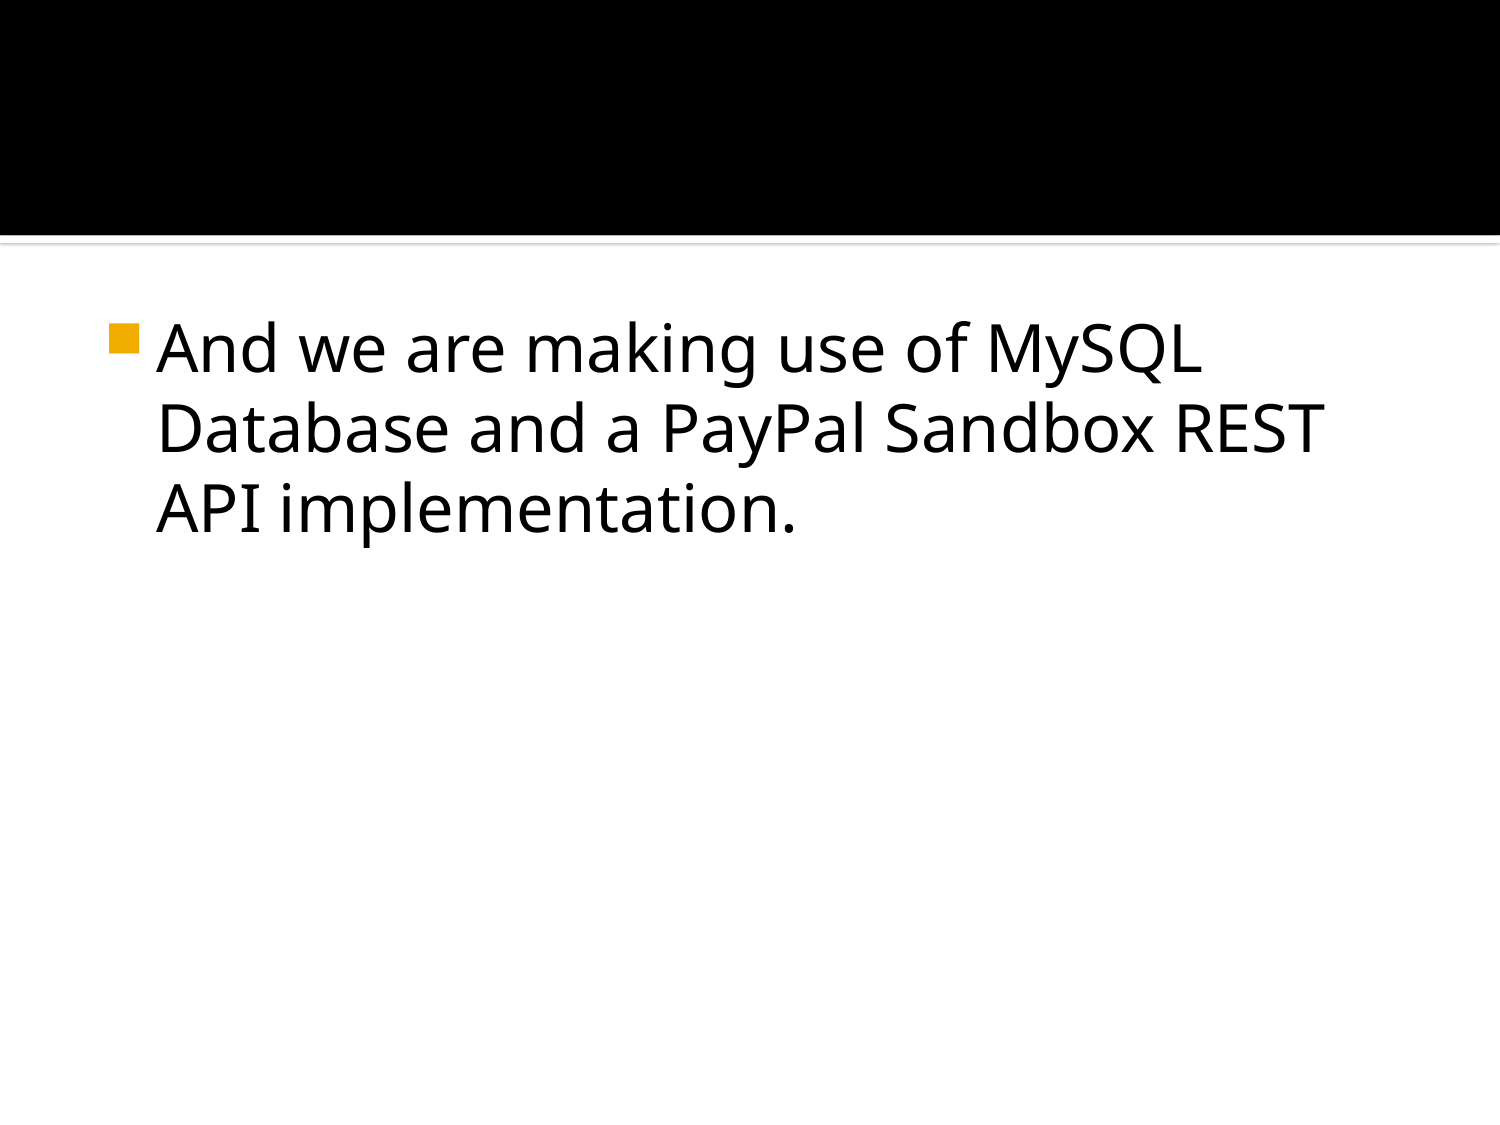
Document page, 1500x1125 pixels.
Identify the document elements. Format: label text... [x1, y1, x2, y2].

list And we are making use of MySQL Database and a PayPal Sandbox REST API implementation. [75, 291, 1425, 1050]
